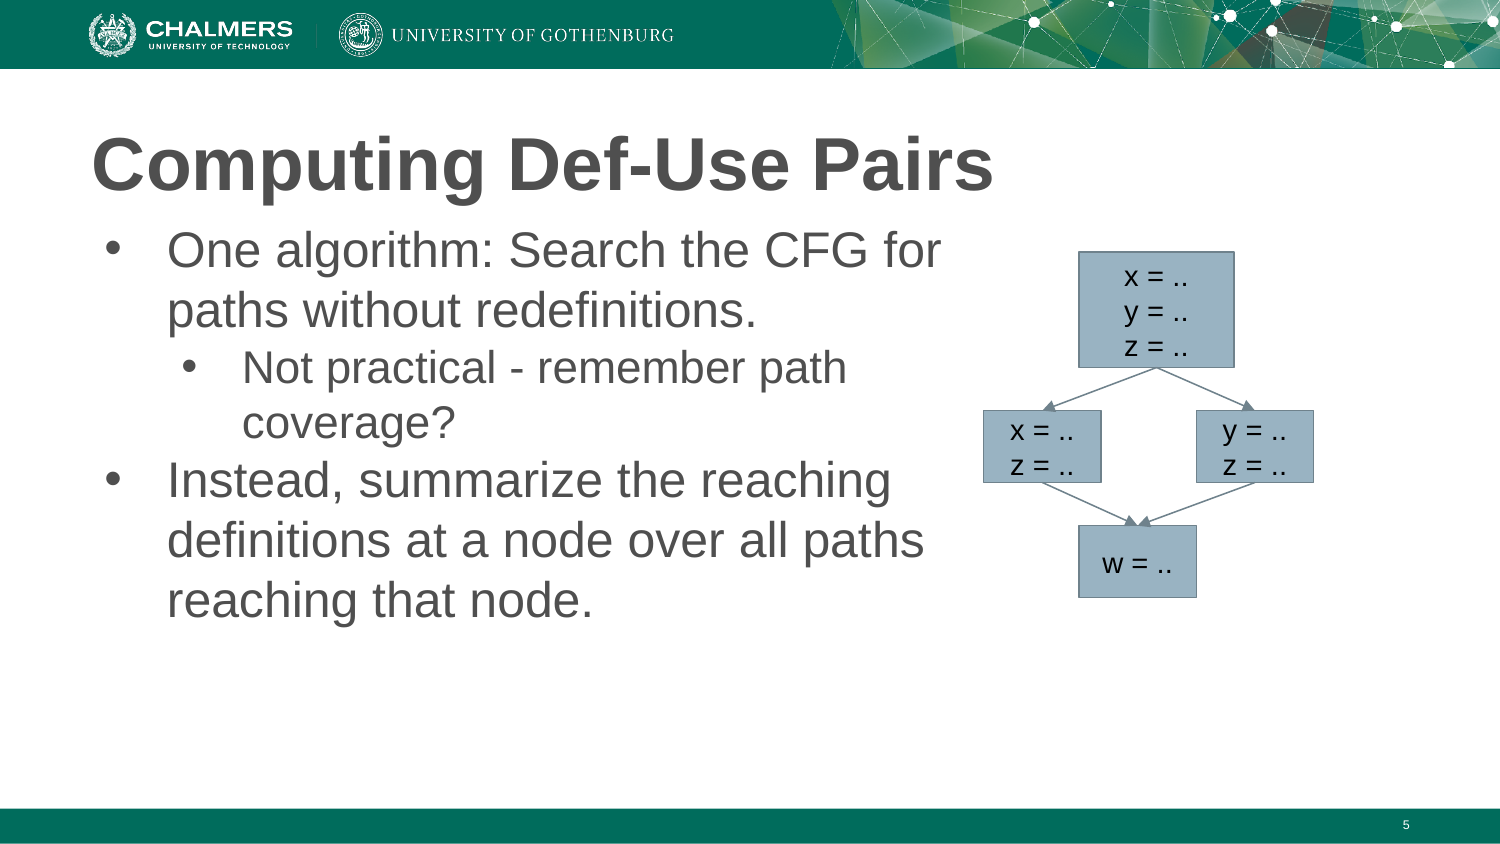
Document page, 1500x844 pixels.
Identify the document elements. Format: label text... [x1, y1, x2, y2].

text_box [1041, 367, 1154, 411]
text_box x = .. z = .. [983, 410, 1101, 483]
text_box w = .. [1078, 535, 1197, 598]
picture [64, 0, 696, 85]
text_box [1156, 367, 1256, 411]
text_box x = .. y = .. z = .. [1078, 251, 1235, 365]
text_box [1041, 482, 1135, 526]
text_box y = .. z = .. [1196, 410, 1314, 483]
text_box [1137, 482, 1256, 526]
title Computing Def-Use Pairs [76, 100, 1425, 211]
picture [759, 0, 1500, 68]
list One algorithm: Search the CFG for paths without redefinitions. Not practical - remember path coverage? Instead, summarize the reaching definitions at a node over all paths reaching that node. [76, 210, 999, 782]
slide_number ‹#› [1074, 809, 1425, 844]
